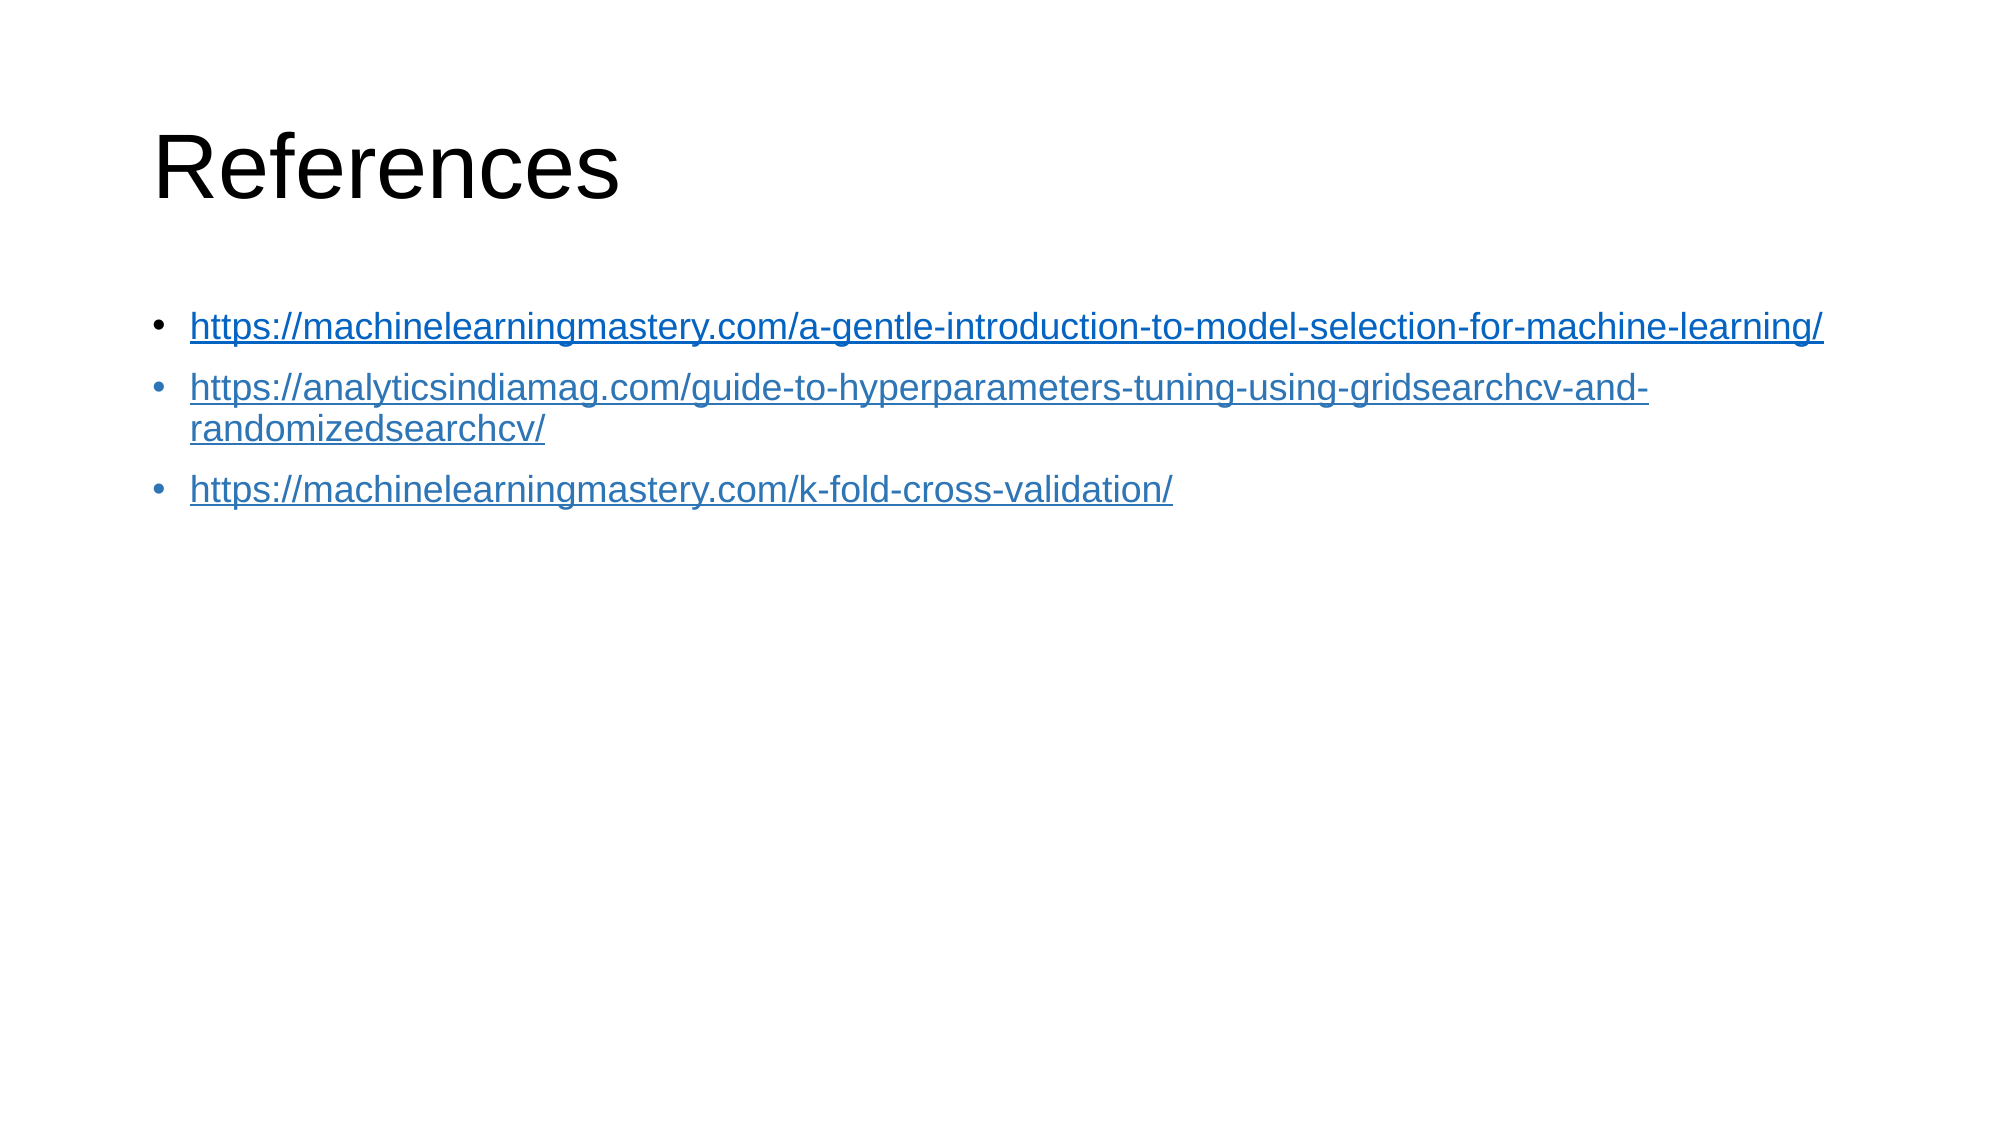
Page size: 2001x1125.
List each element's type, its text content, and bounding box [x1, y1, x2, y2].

title References [137, 59, 1863, 278]
list https://machinelearningmastery.com/a-gentle-introduction-to-model-selection-for-machine-learning/ https://analyticsindiamag.com/guide-to-hyperparameters-tuning-using-gridsearchcv-and-randomizedsearchcv/ https://machinelearningmastery.com/k-fold-cross-validation/ [137, 299, 1863, 1014]
